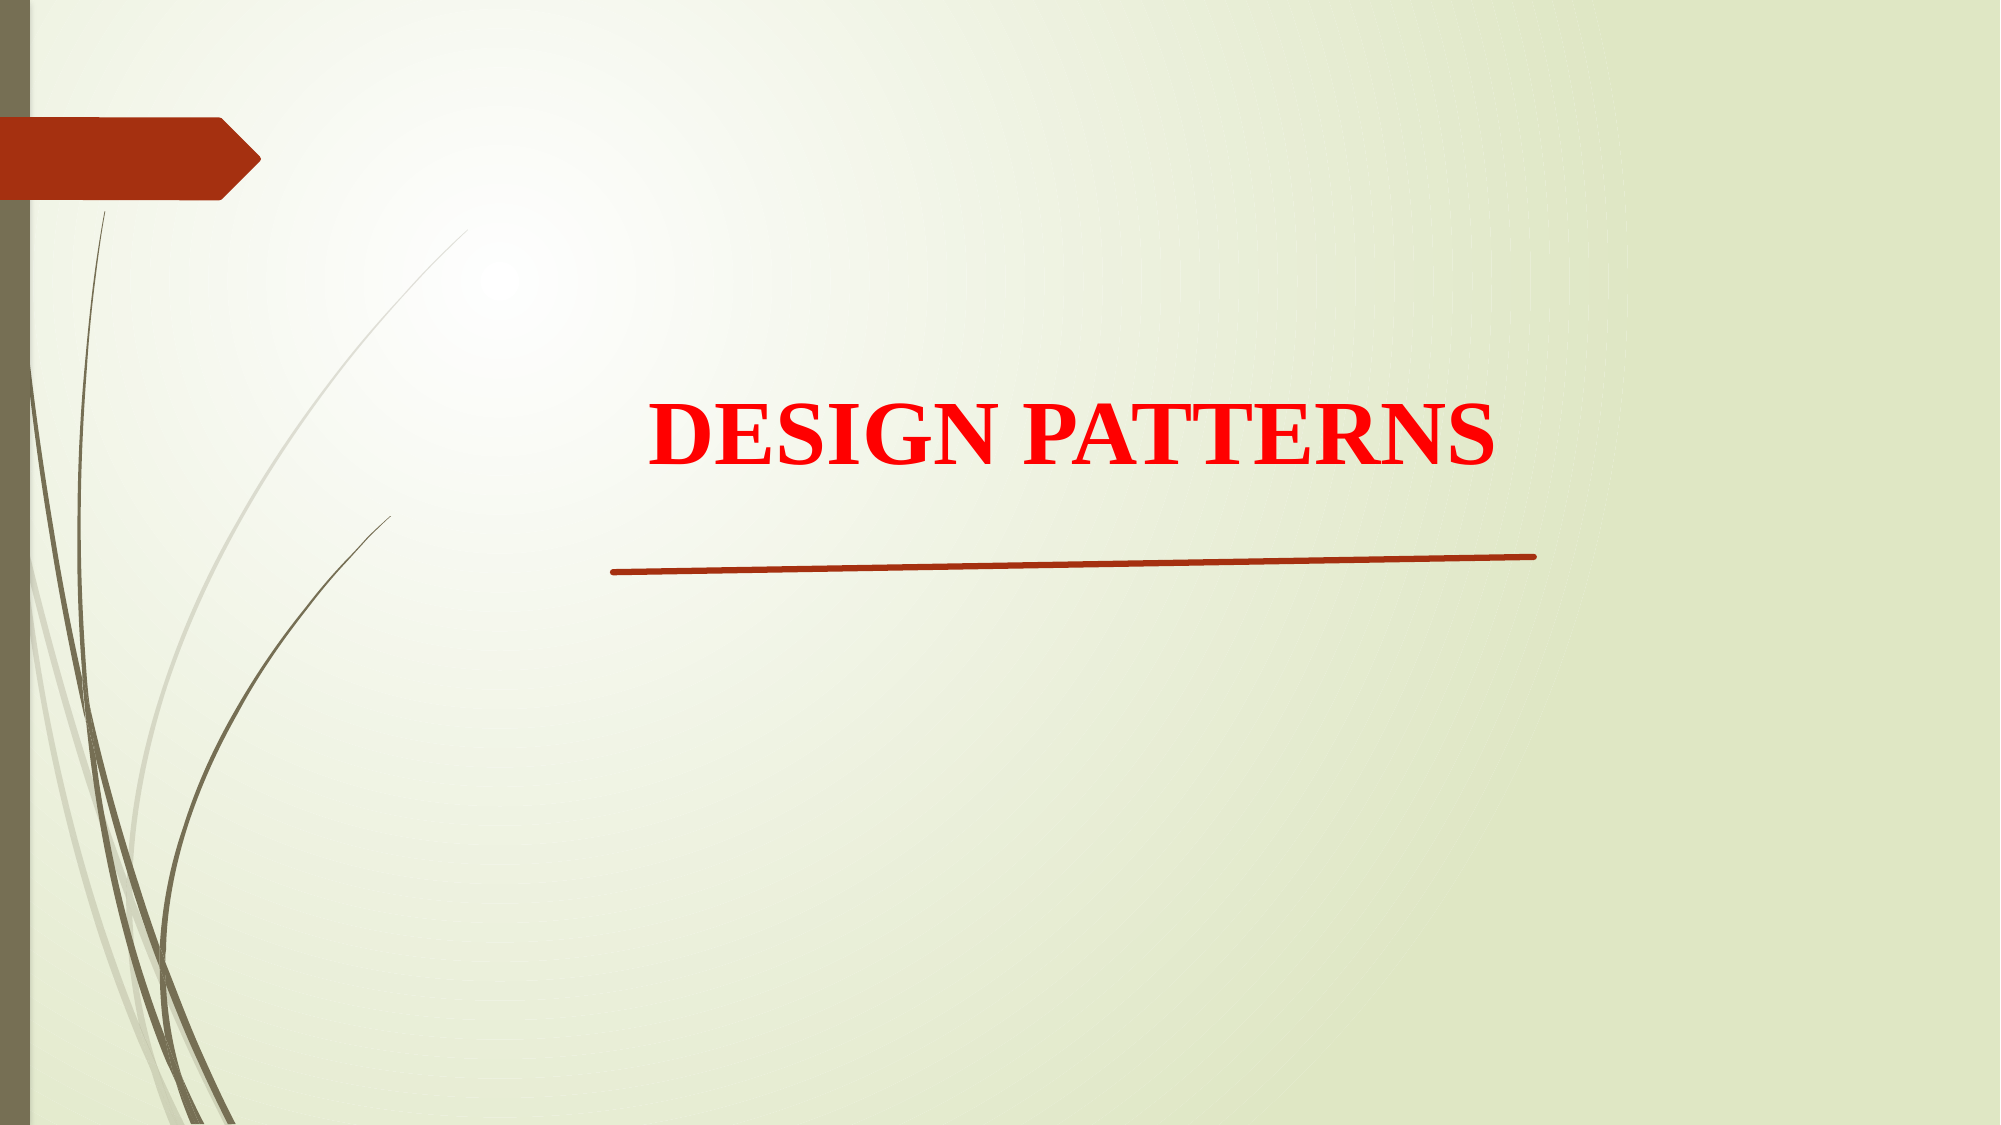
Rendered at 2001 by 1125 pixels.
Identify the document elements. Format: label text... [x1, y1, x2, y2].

text_box DESIGN PATTERNS [436, 365, 1711, 636]
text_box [612, 556, 1535, 573]
